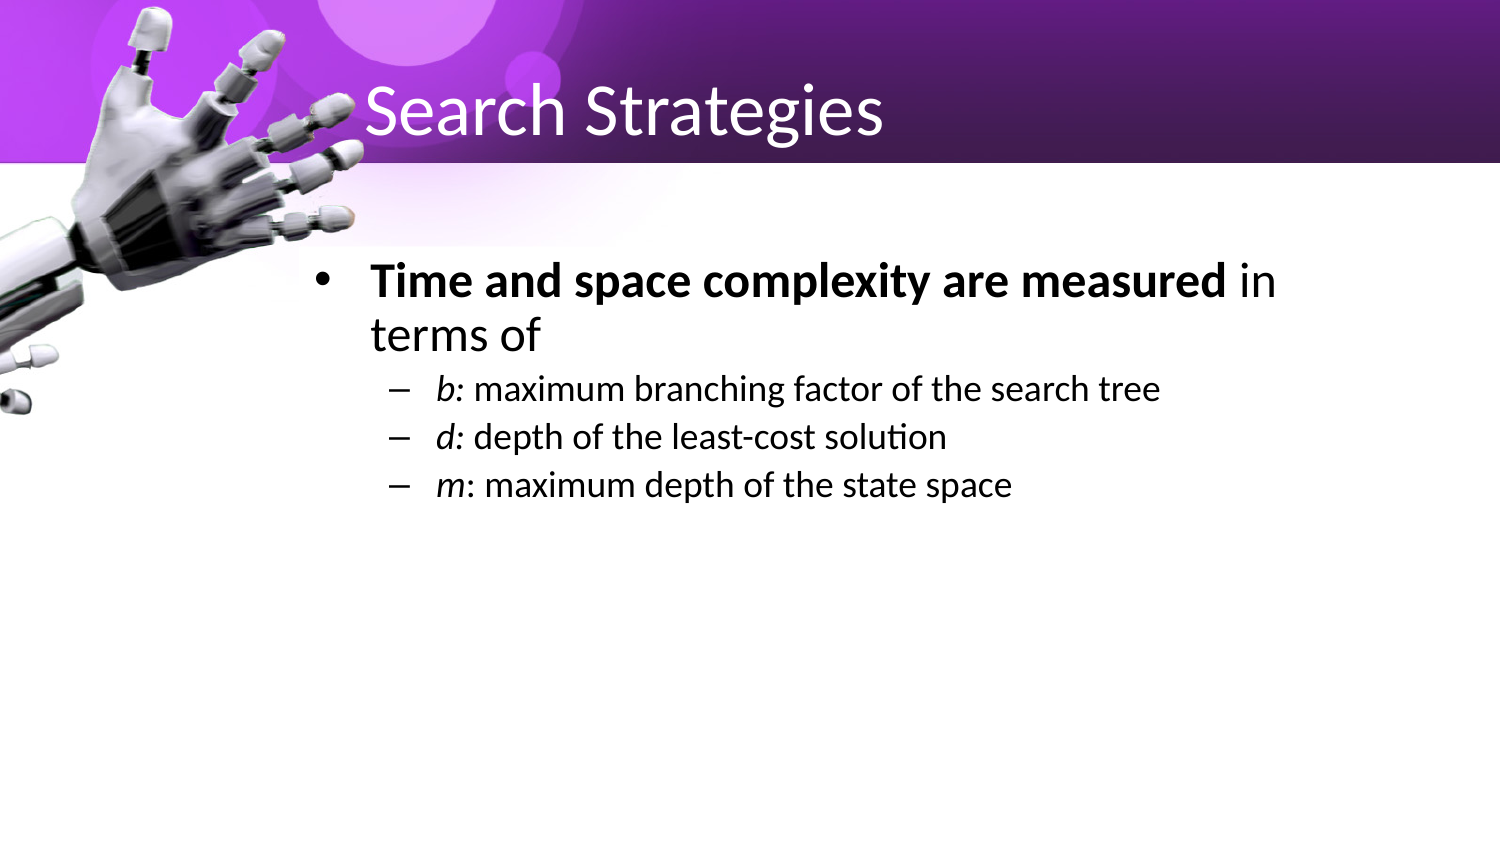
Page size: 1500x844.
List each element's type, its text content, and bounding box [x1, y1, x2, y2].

list Time and space complexity are measured in terms of b: maximum branching factor of the search tree d: depth of the least-cost solution m: maximum depth of the state space [299, 246, 1324, 798]
picture [0, 0, 1500, 844]
title Search Strategies [349, 46, 1402, 166]
